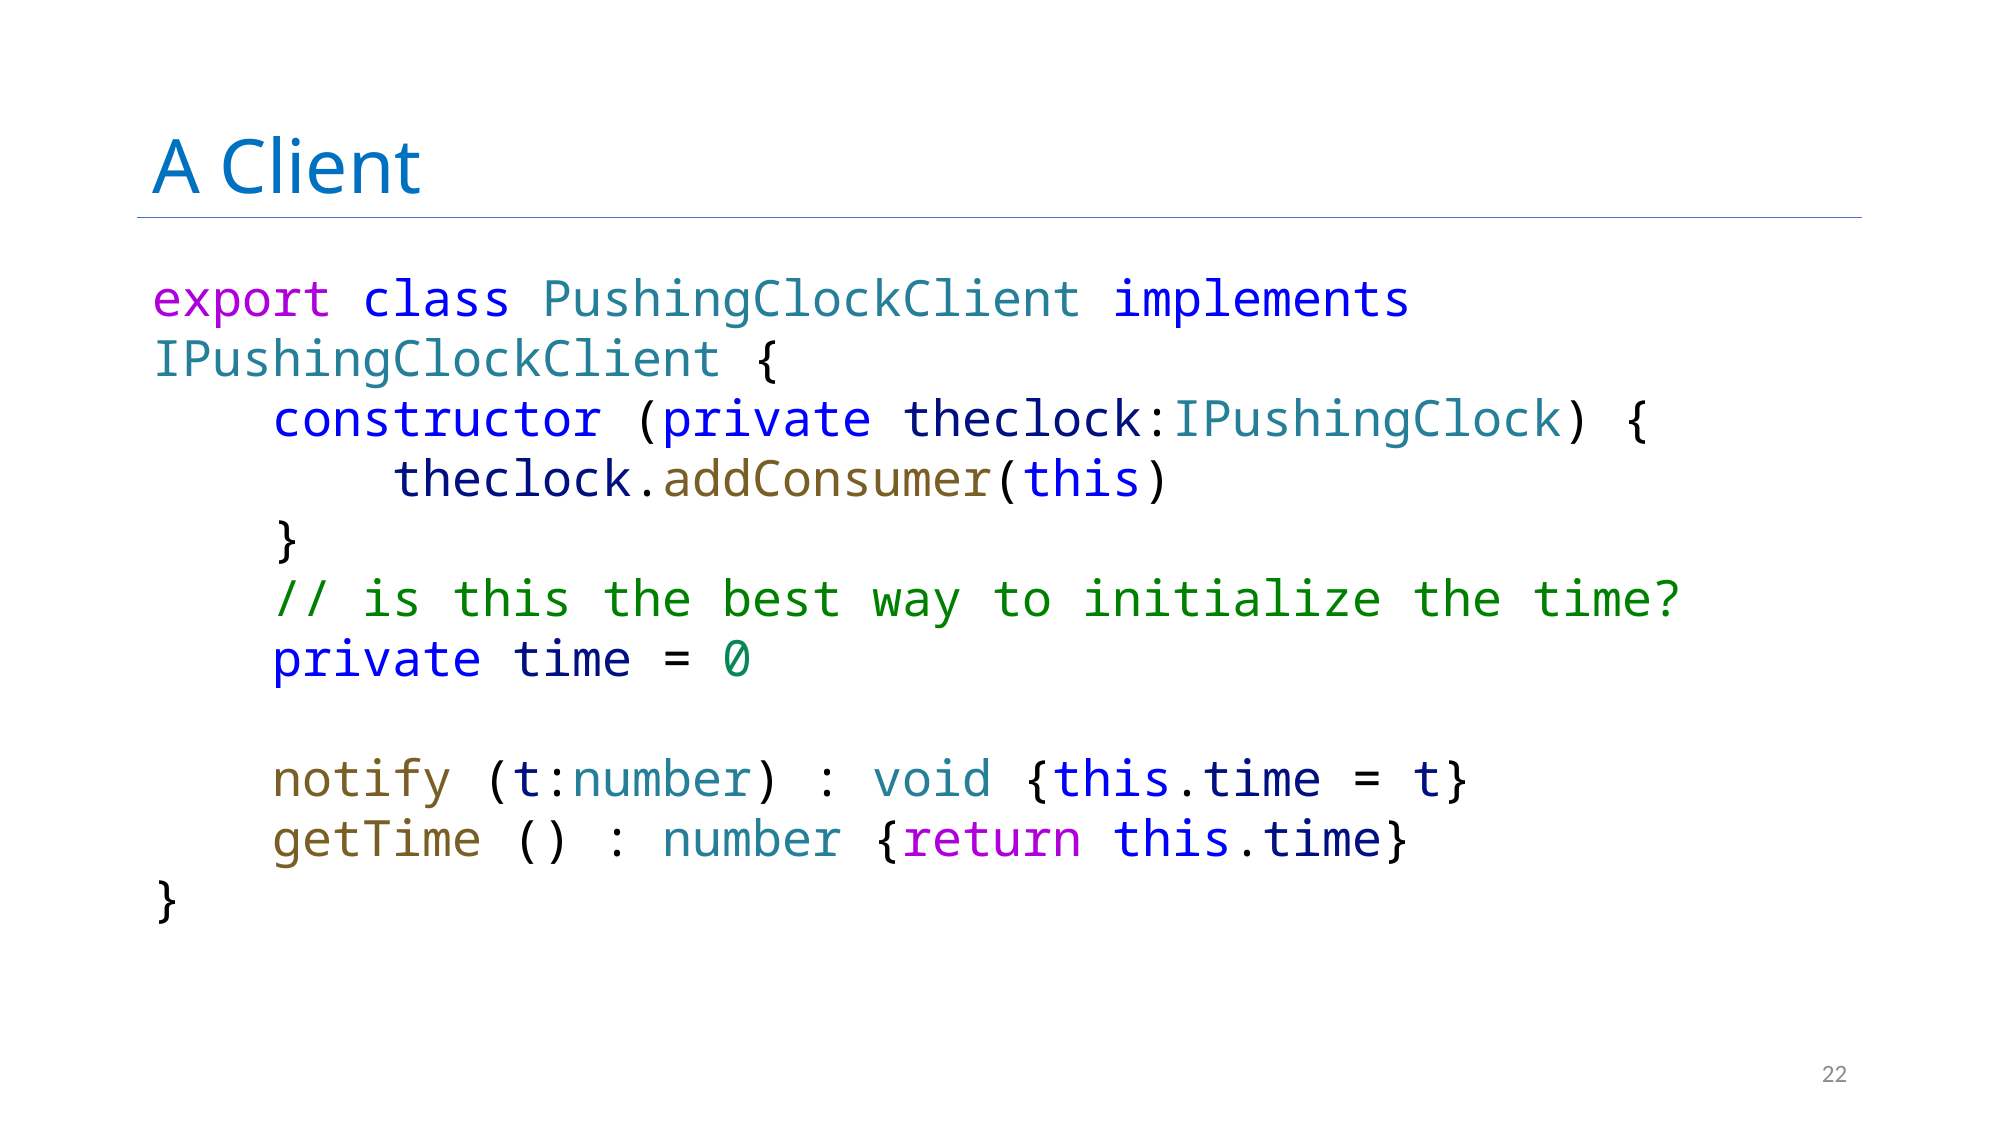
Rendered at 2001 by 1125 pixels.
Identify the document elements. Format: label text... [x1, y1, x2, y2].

title A Client [137, 0, 1863, 218]
text_box export class PushingClockClient implements IPushingClockClient { constructor (private theclock:IPushingClock) { theclock.addConsumer(this) } // is this the best way to initialize the time? private time = 0 notify (t:number) : void {this.time = t} getTime () : number {return this.time} } [136, 258, 1886, 1070]
slide_number 22 [1412, 1070, 1863, 1103]
